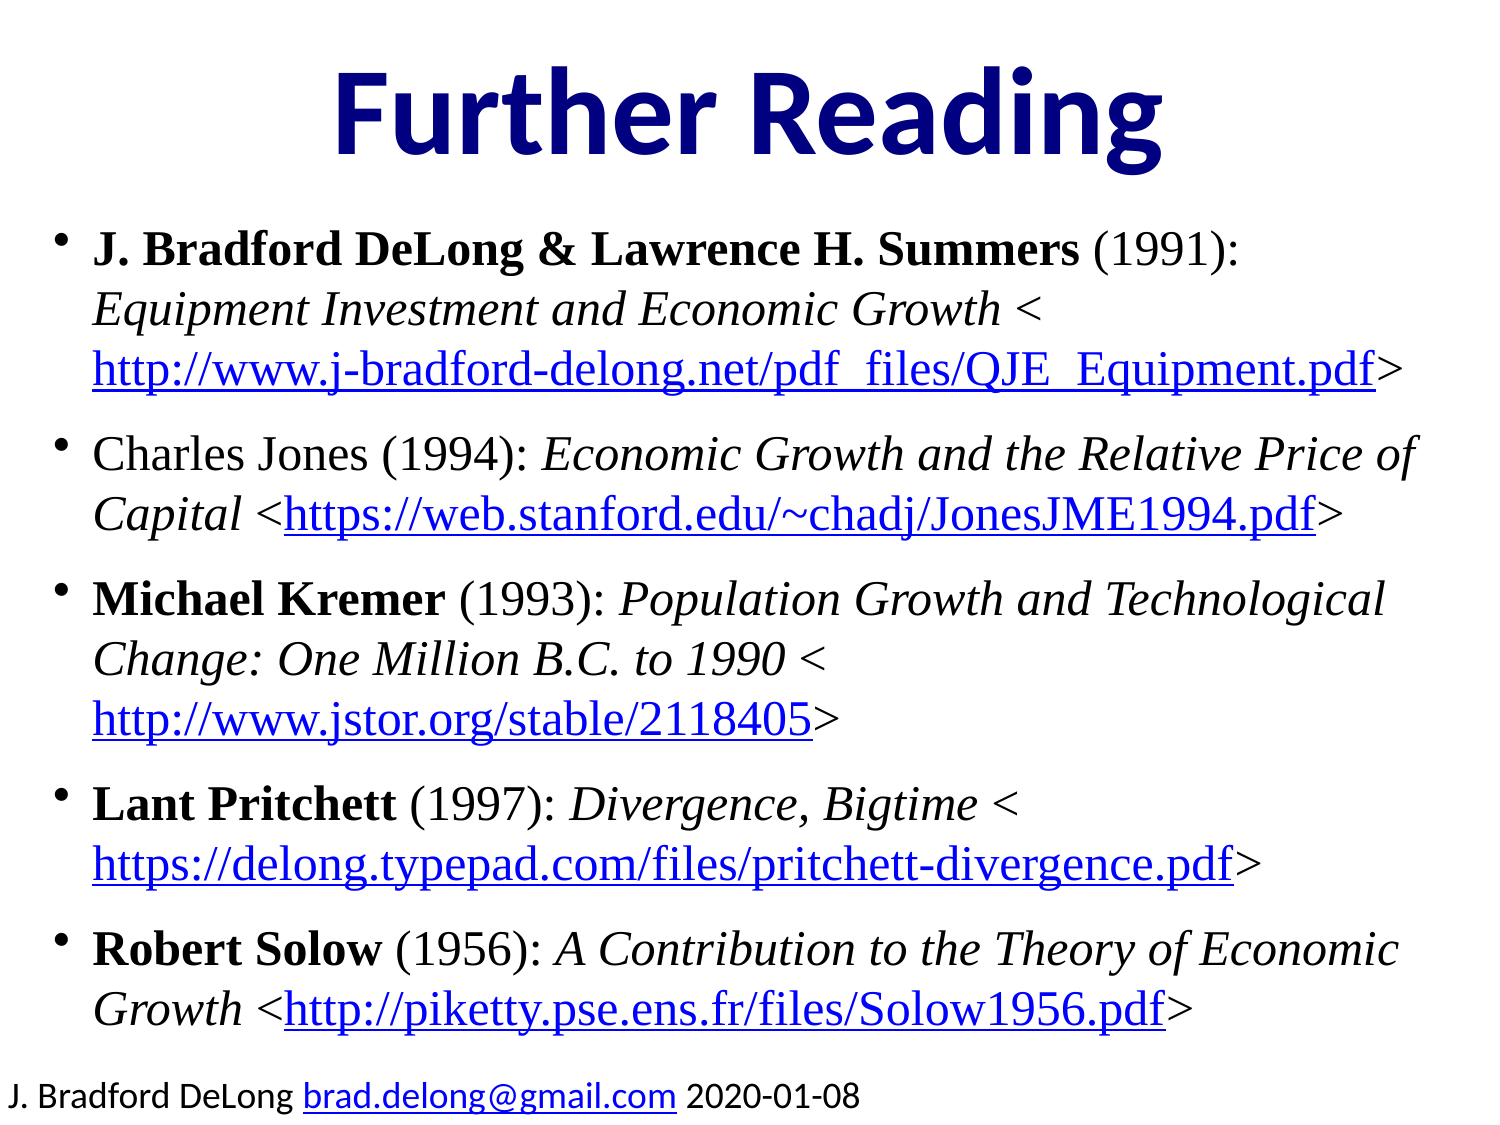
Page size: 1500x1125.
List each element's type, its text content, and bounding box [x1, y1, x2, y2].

title Further Reading [44, 0, 1453, 207]
list J. Bradford DeLong & Lawrence H. Summers (1991): Equipment Investment and Economic Growth <http://www.j-bradford-delong.net/pdf_files/QJE_Equipment.pdf> Charles Jones (1994): Economic Growth and the Relative Price of Capital <https://web.stanford.edu/~chadj/JonesJME1994.pdf> Michael Kremer (1993): Population Growth and Technological Change: One Million B.C. to 1990 <http://www.jstor.org/stable/2118405> Lant Pritchett (1997): Divergence, Bigtime <https://delong.typepad.com/files/pritchett-divergence.pdf> Robert Solow (1956): A Contribution to the Theory of Economic Growth <http://piketty.pse.ens.fr/files/Solow1956.pdf> [44, 207, 1453, 1065]
text_box J. Bradford DeLong brad.delong@gmail.com 2020-01-08 [0, 1064, 869, 1124]
